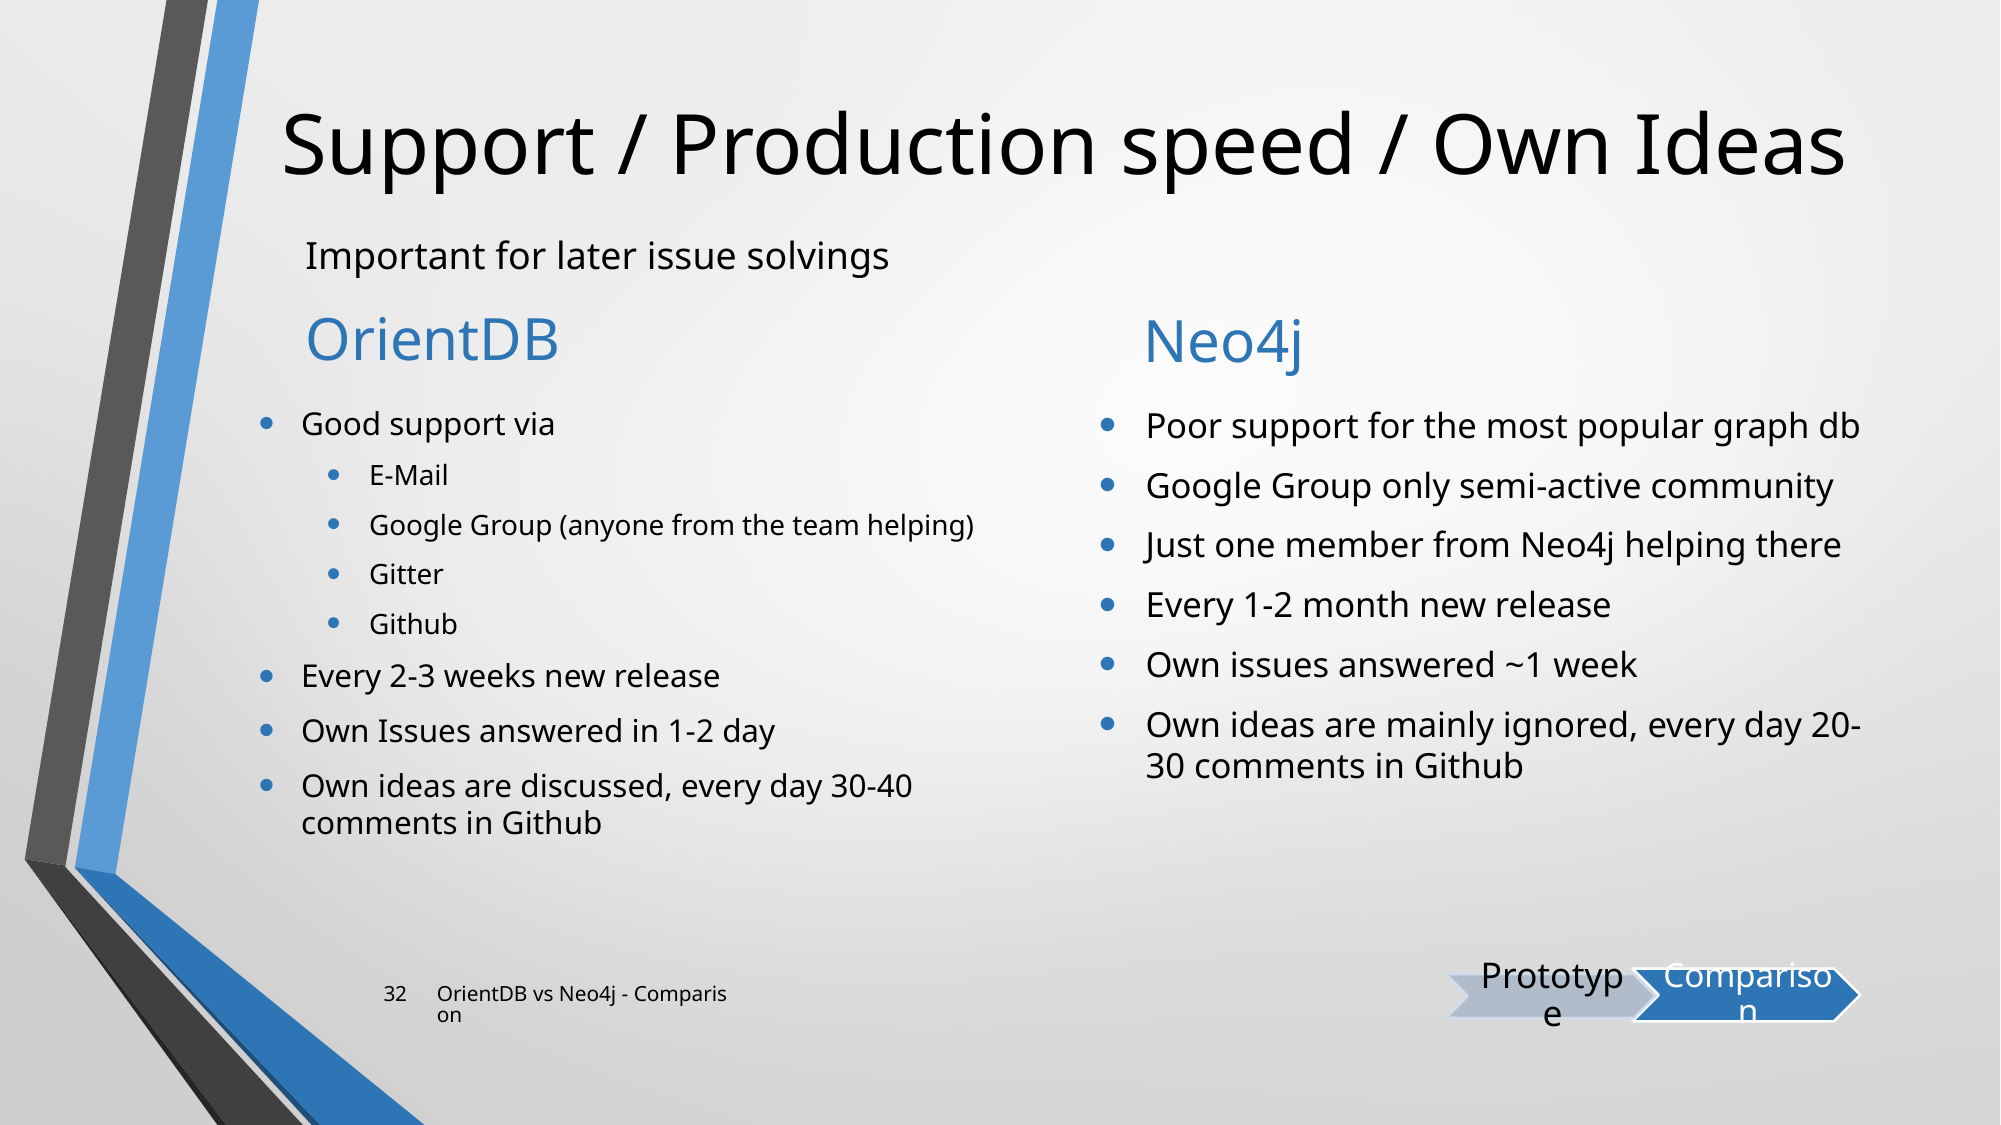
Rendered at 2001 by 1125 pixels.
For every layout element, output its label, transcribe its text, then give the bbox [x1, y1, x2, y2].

slide_number 32 [331, 965, 422, 1025]
list Neo4j [1128, 286, 1887, 382]
list OrientDB [290, 285, 1047, 381]
footer OrientDB vs Neo4j - Comparison [422, 965, 749, 1025]
text_box Important for later issue solvings [290, 224, 1785, 285]
list Good support via E-Mail Google Group (anyone from the team helping) Gitter Github Every 2-3 weeks new release Own Issues answered in 1-2 day Own ideas are discussed, every day 30-40 comments in Github [243, 396, 1047, 853]
title Support / Production speed / Own Ideas [243, 0, 1887, 286]
list Poor support for the most popular graph db Google Group only semi-active community Just one member from Neo4j helping there Every 1-2 month new release Own issues answered ~1 week Own ideas are mainly ignored, every day 20-30 comments in Github [1083, 396, 1887, 800]
